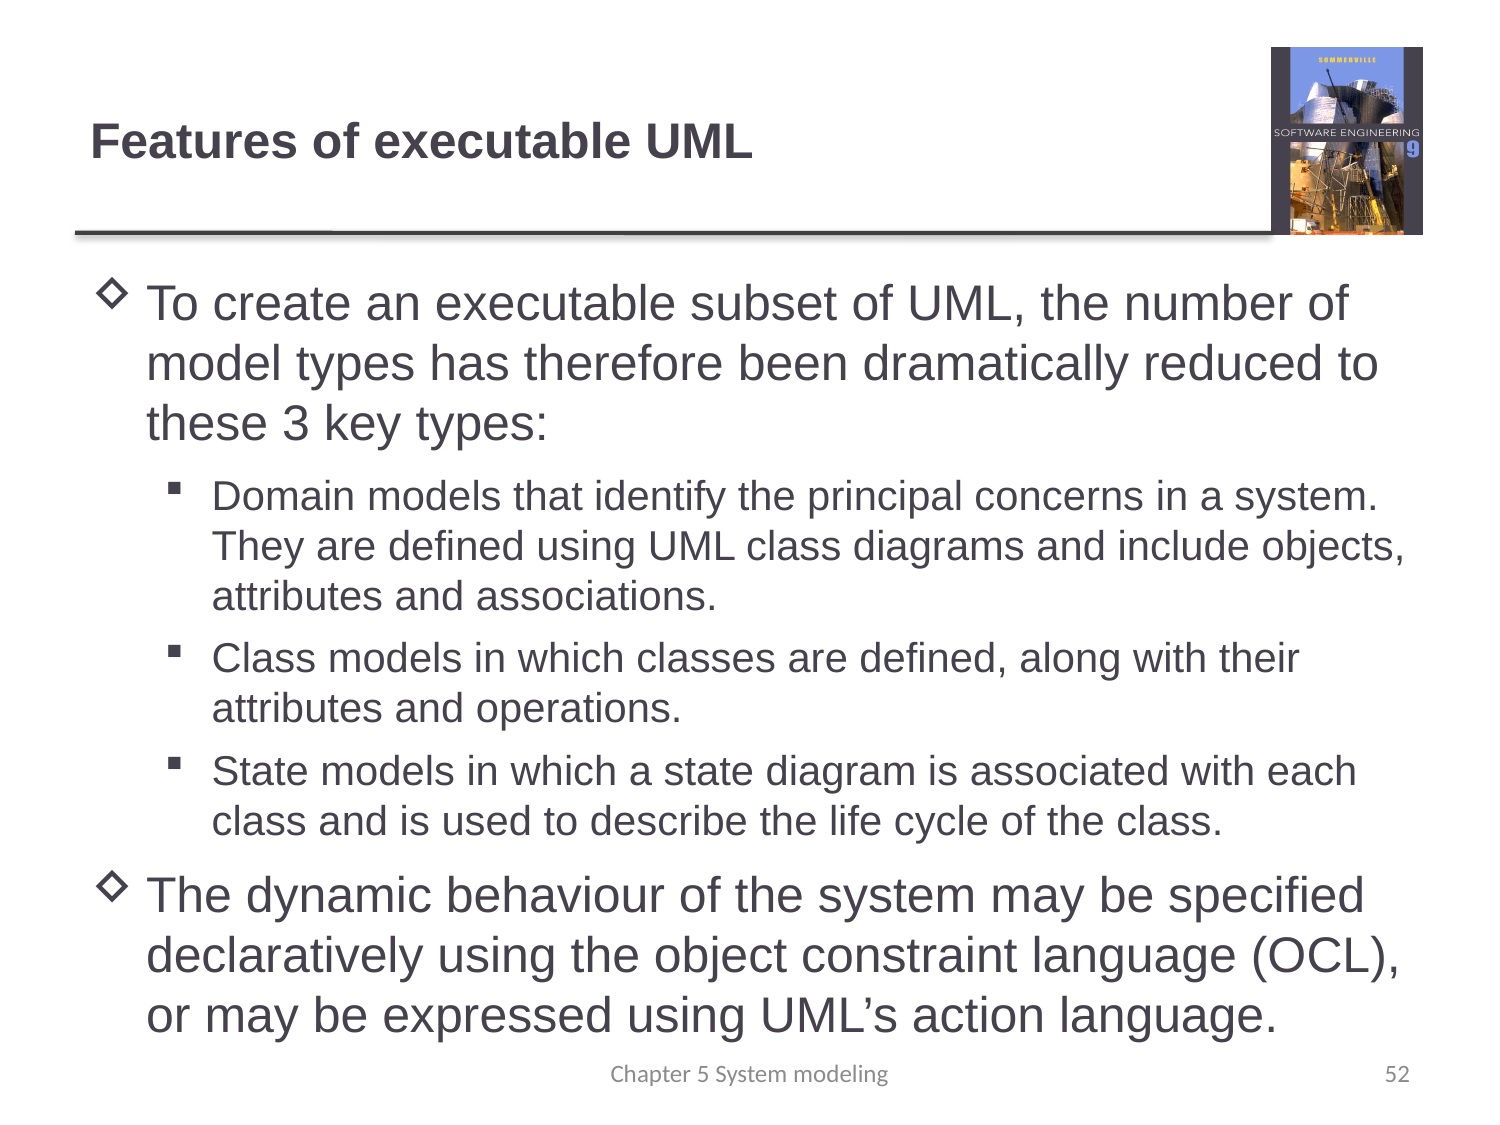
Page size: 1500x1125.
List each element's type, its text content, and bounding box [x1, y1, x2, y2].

slide_number 52 [1074, 1042, 1425, 1103]
picture [1272, 47, 1423, 235]
footer Chapter 5 System modeling [512, 1042, 988, 1103]
title Features of executable UML [74, 44, 1272, 233]
list To create an executable subset of UML, the number of model types has therefore been dramatically reduced to these 3 key types: Domain models that identify the principal concerns in a system. They are defined using UML class diagrams and include objects, attributes and associations. Class models in which classes are defined, along with their attributes and operations. State models in which a state diagram is associated with each class and is used to describe the life cycle of the class. The dynamic behaviour of the system may be specified declaratively using the object constraint language (OCL), or may be expressed using UML’s action language. [75, 262, 1425, 1005]
